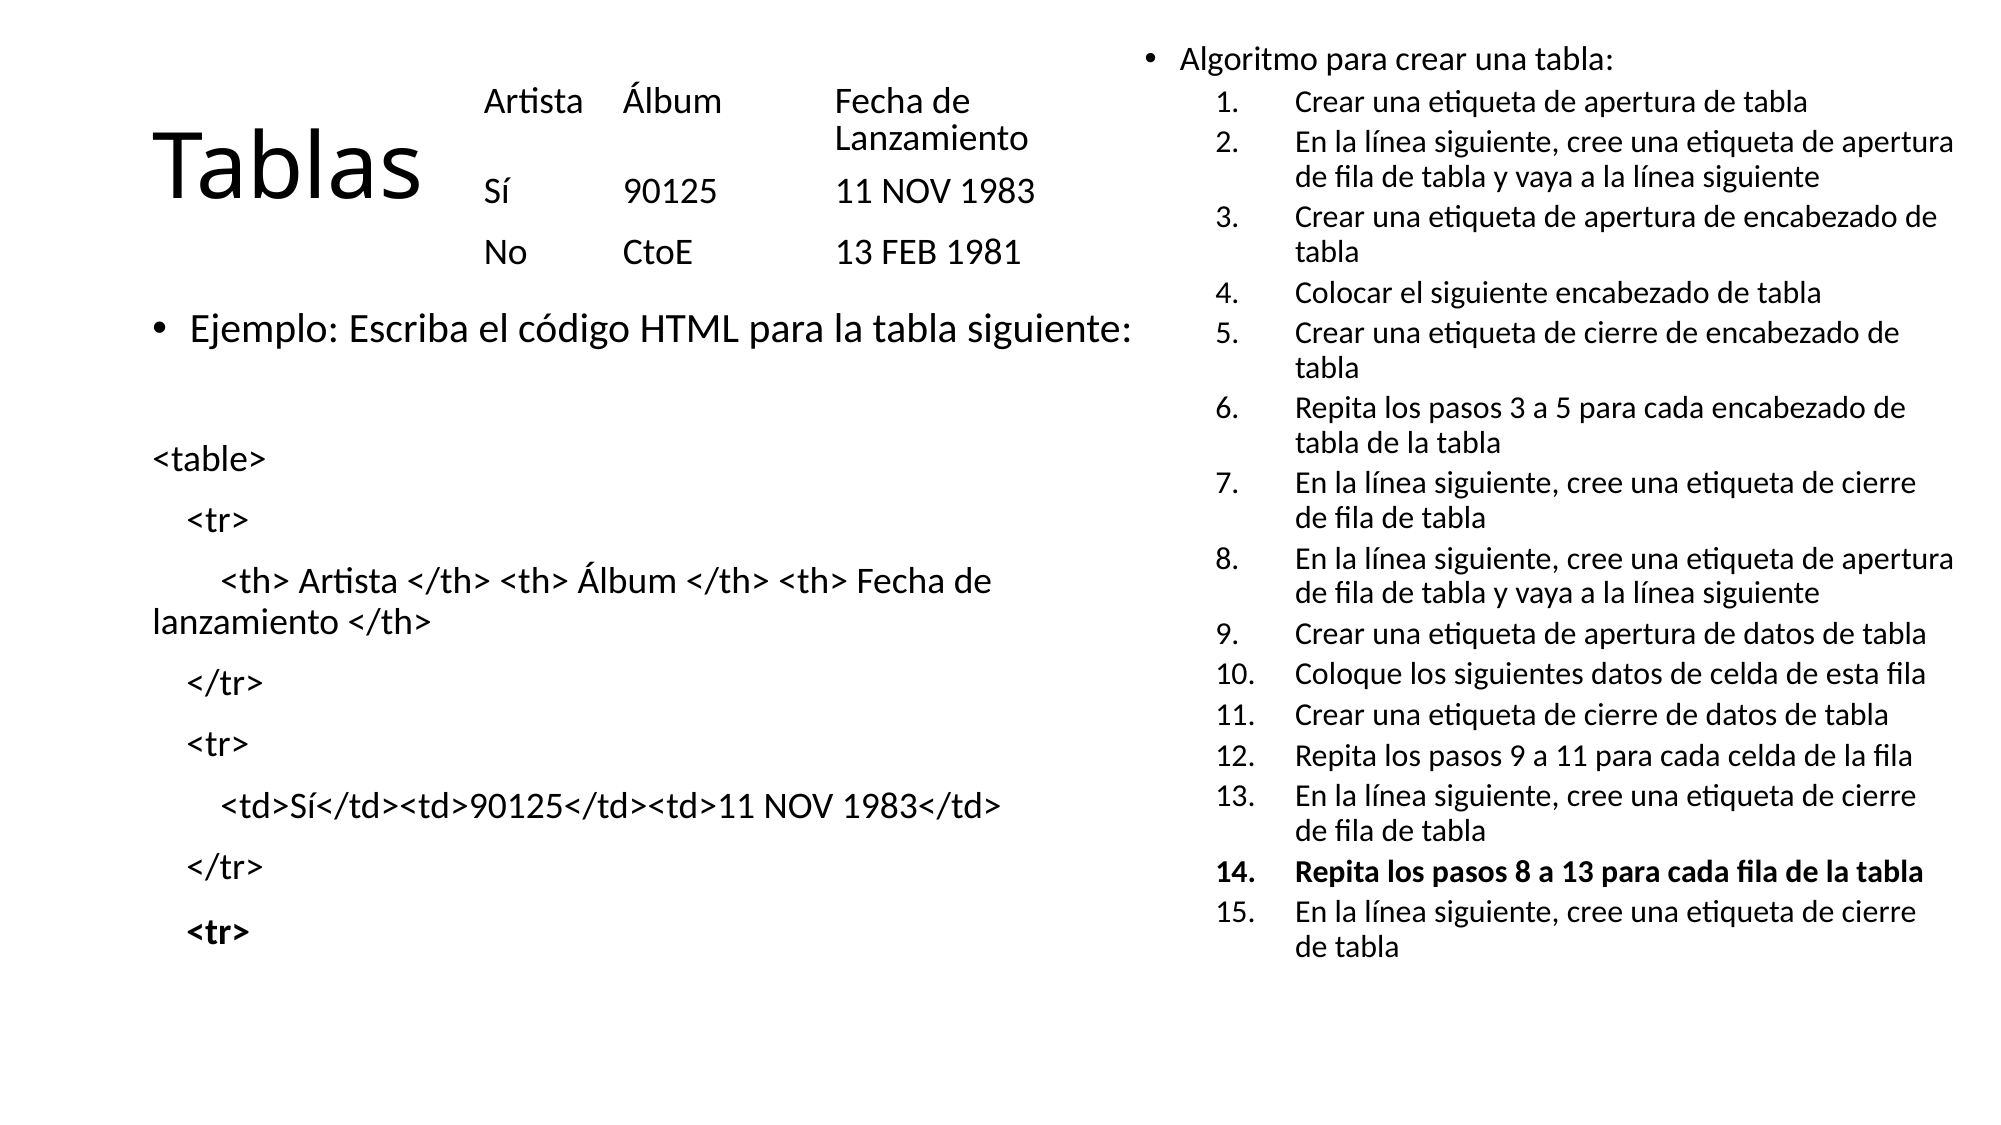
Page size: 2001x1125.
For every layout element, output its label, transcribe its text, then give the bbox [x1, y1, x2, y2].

table_cell No [469, 229, 608, 290]
table_header Artista [469, 77, 608, 168]
table_cell Sí [469, 168, 608, 229]
table_cell CtoE [608, 229, 820, 290]
table_cell 11 NOV 1983 [820, 168, 1076, 229]
text_box Algoritmo para crear una tabla: Crear una etiqueta de apertura de tabla En la línea siguiente, cree una etiqueta de apertura de fila de tabla y vaya a la línea siguiente Crear una etiqueta de apertura de encabezado de tabla Colocar el siguiente encabezado de tabla Crear una etiqueta de cierre de encabezado de tabla Repita los pasos 3 a 5 para cada encabezado de tabla de la tabla En la línea siguiente, cree una etiqueta de cierre de fila de tabla En la línea siguiente, cree una etiqueta de apertura de fila de tabla y vaya a la línea siguiente Crear una etiqueta de apertura de datos de tabla Coloque los siguientes datos de celda de esta fila Crear una etiqueta de cierre de datos de tabla Repita los pasos 9 a 11 para cada celda de la fila En la línea siguiente, cree una etiqueta de cierre de fila de tabla Repita los pasos 8 a 13 para cada fila de la tabla En la línea siguiente, cree una etiqueta de cierre de tabla [1129, 33, 1972, 1111]
list Ejemplo: Escriba el código HTML para la tabla siguiente: <table> <tr> <th> Artista </th> <th> Álbum </th> <th> Fecha de lanzamiento </th> </tr> <tr> <td>Sí</td><td>90125</td><td>11 NOV 1983</td> </tr> <tr> [137, 299, 1129, 1111]
table_header Álbum [608, 77, 820, 168]
table_cell 13 FEB 1981 [820, 229, 1076, 290]
title Tablas [137, 59, 1129, 278]
table_header Fecha de Lanzamiento [820, 77, 1076, 168]
table_cell 90125 [608, 168, 820, 229]
